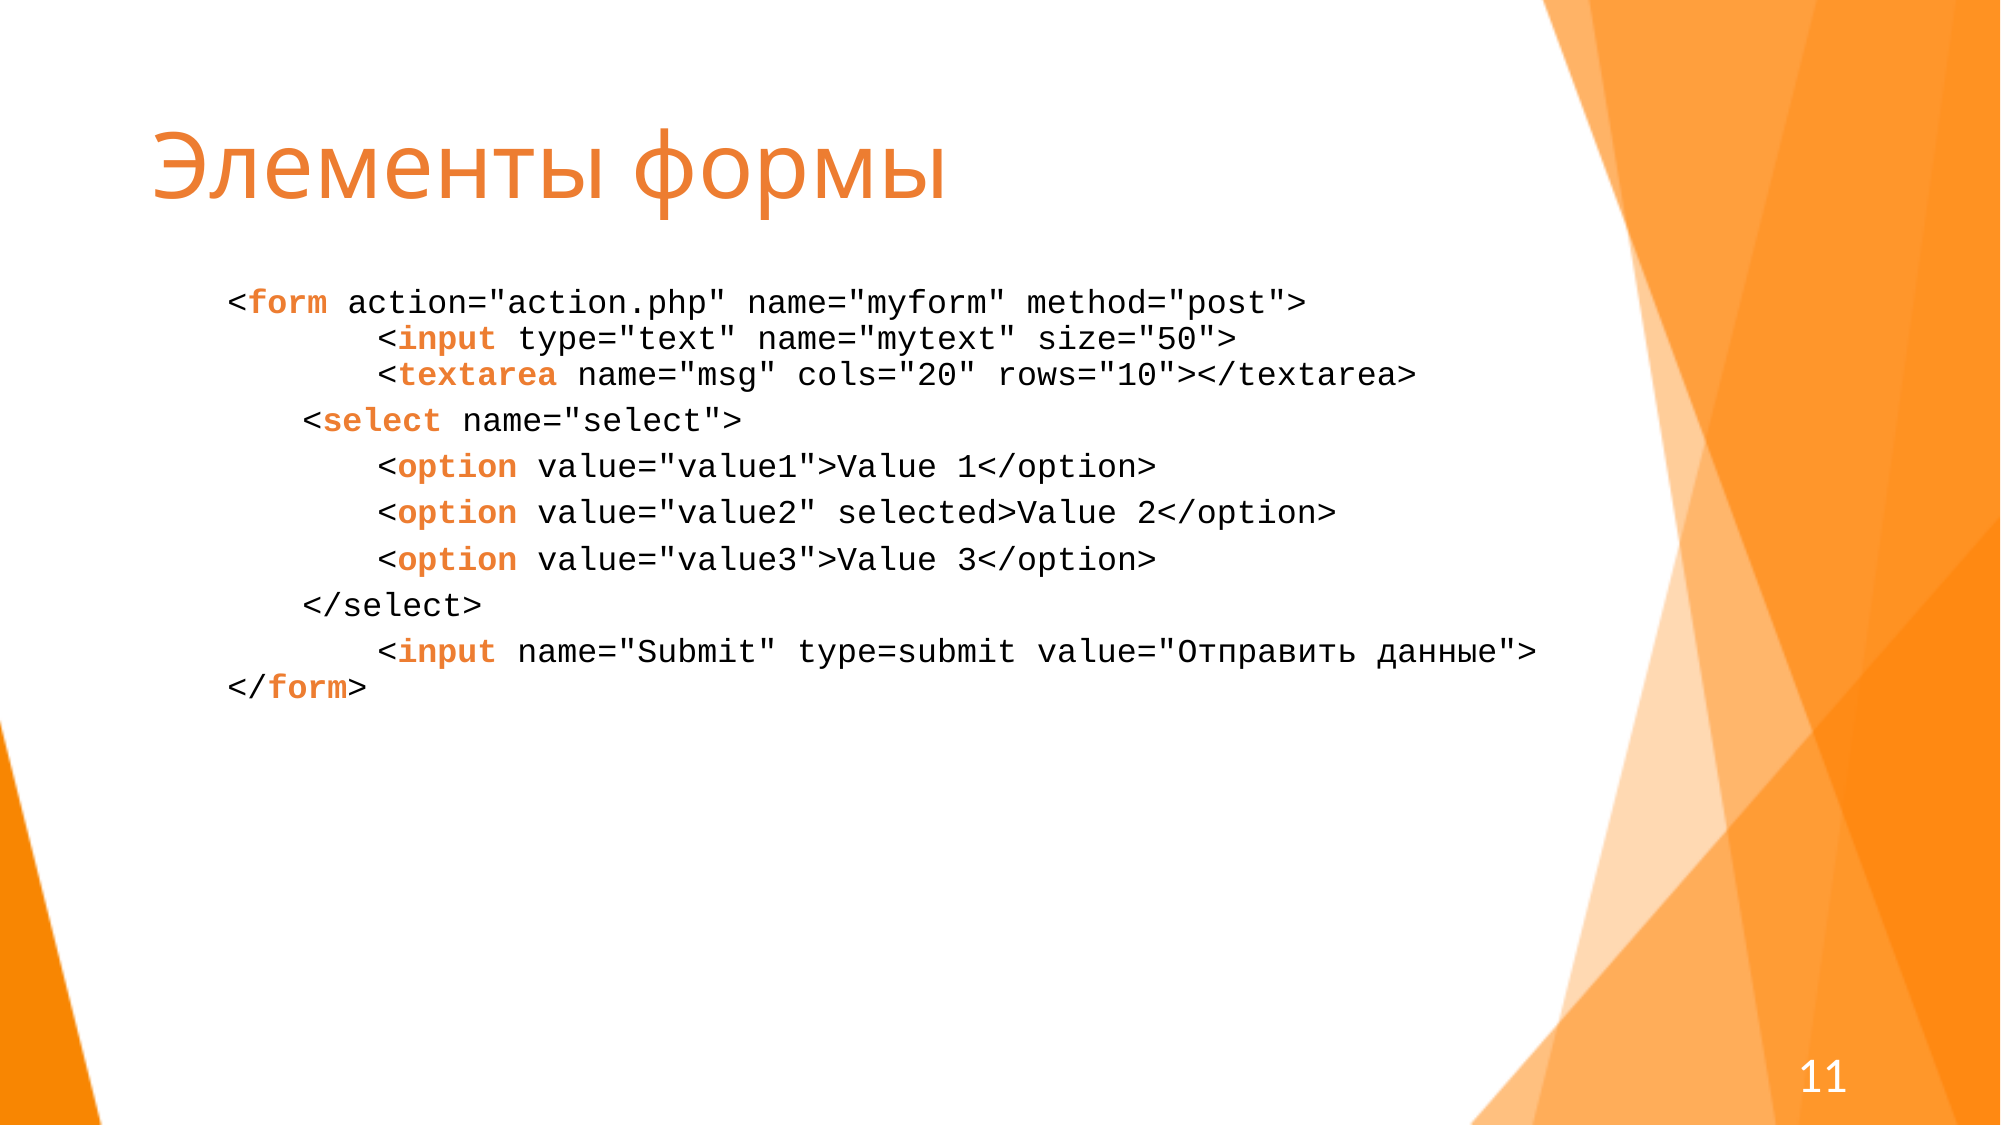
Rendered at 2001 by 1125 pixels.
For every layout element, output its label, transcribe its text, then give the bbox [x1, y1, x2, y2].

list <form action="action.php" name="myform" method="post"> <input type="text" name="mytext" size="50"> <textarea name="msg" cols="20" rows="10"></textarea> <select name="select"> <option value="value1">Value 1</option> <option value="value2" selected>Value 2</option> <option value="value3">Value 3</option> </select> <input name="Submit" type=submit value="Отправить данные"> </form> [137, 277, 1598, 1020]
picture [0, 0, 2001, 1125]
title Элементы формы [137, 59, 1863, 278]
slide_number 11 [1412, 1042, 1863, 1103]
